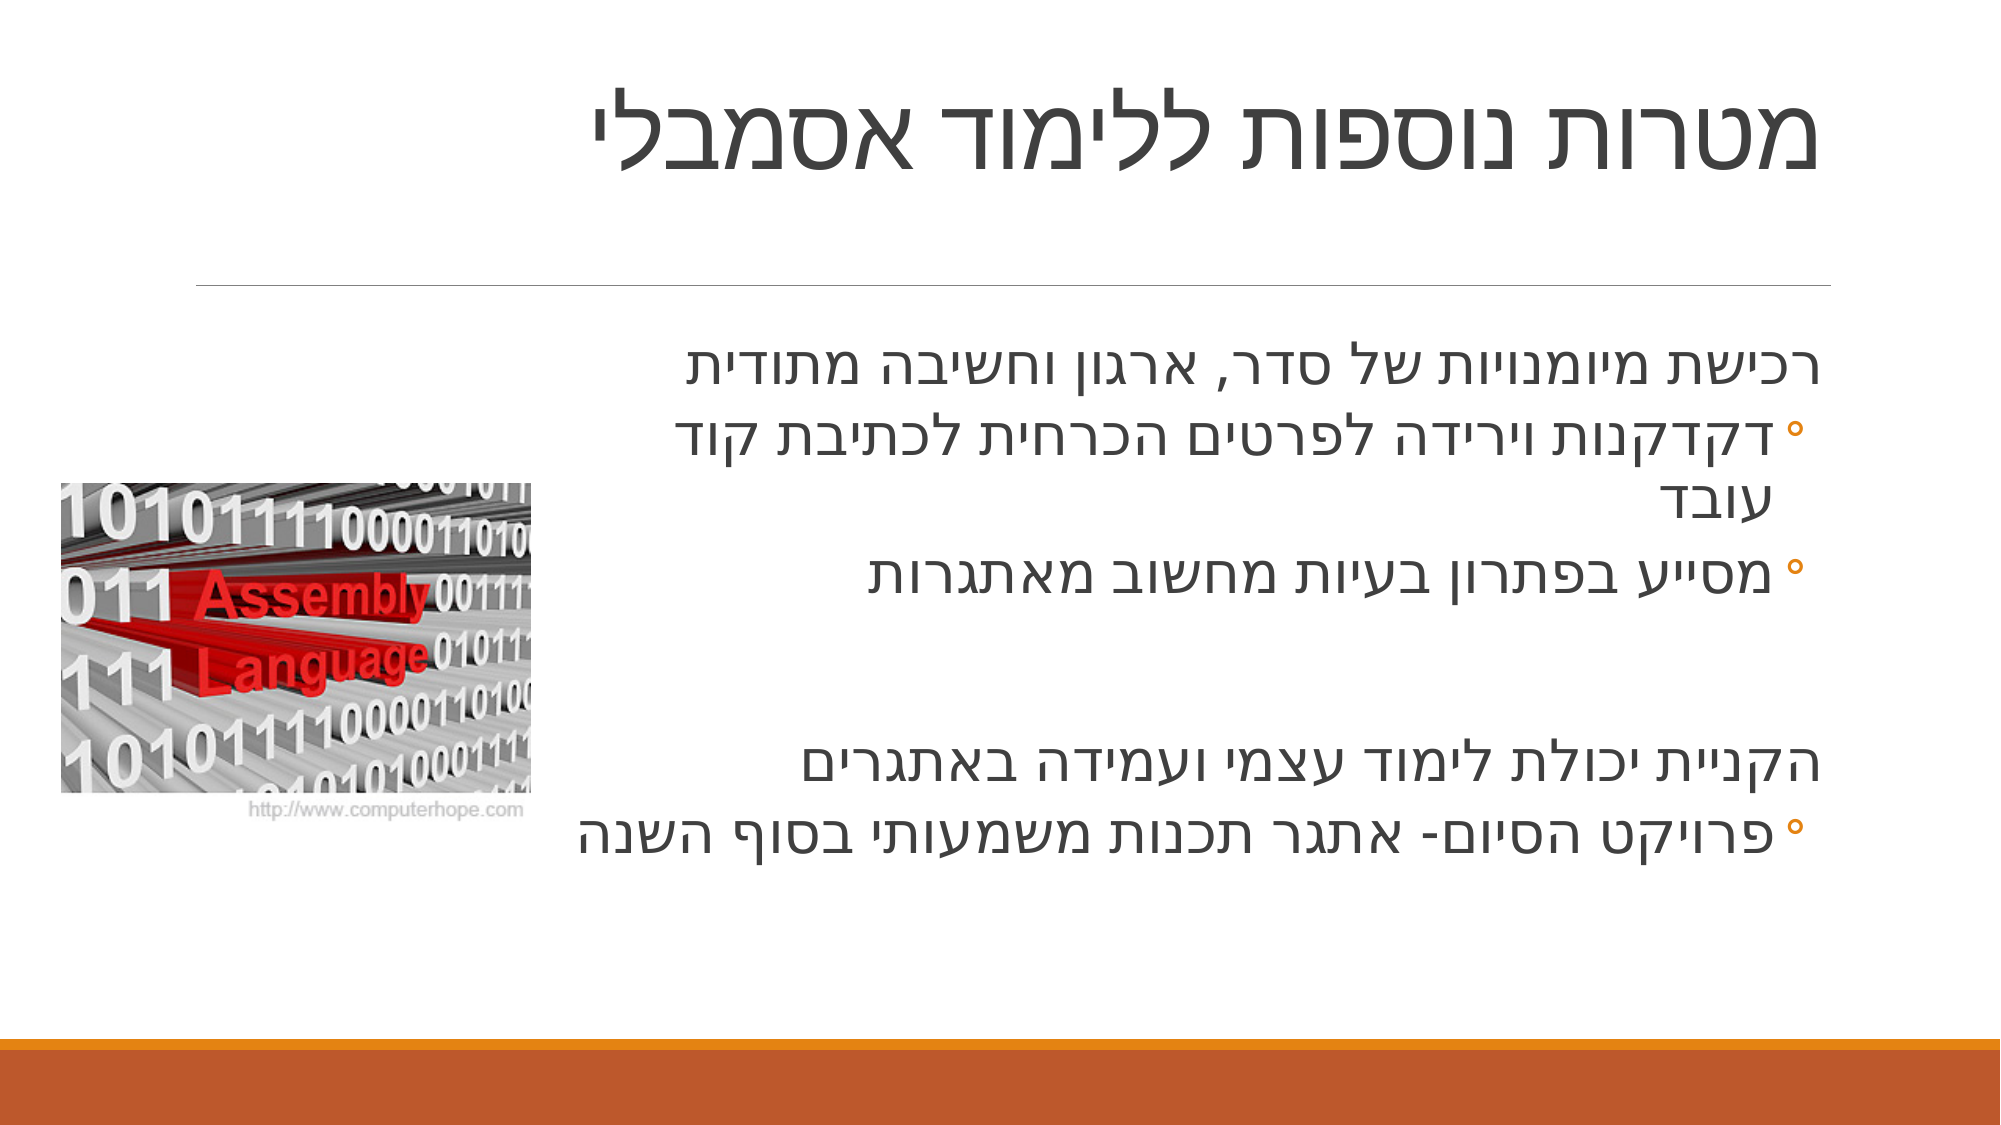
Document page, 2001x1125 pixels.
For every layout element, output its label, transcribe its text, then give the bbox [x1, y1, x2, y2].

list רכישת מיומנויות של סדר, ארגון וחשיבה מתודית דקדקנות וירידה לפרטים הכרחית לכתיבת קוד עובד מסייע בפתרון בעיות מחשוב מאתגרות הקניית יכולת לימוד עצמי ועמידה באתגרים פרויקט הסיום- אתגר תכנות משמעותי בסוף השנה [566, 326, 1840, 983]
title מטרות נוספות ללימוד אסמבלי [142, 79, 1840, 198]
picture [61, 483, 532, 827]
